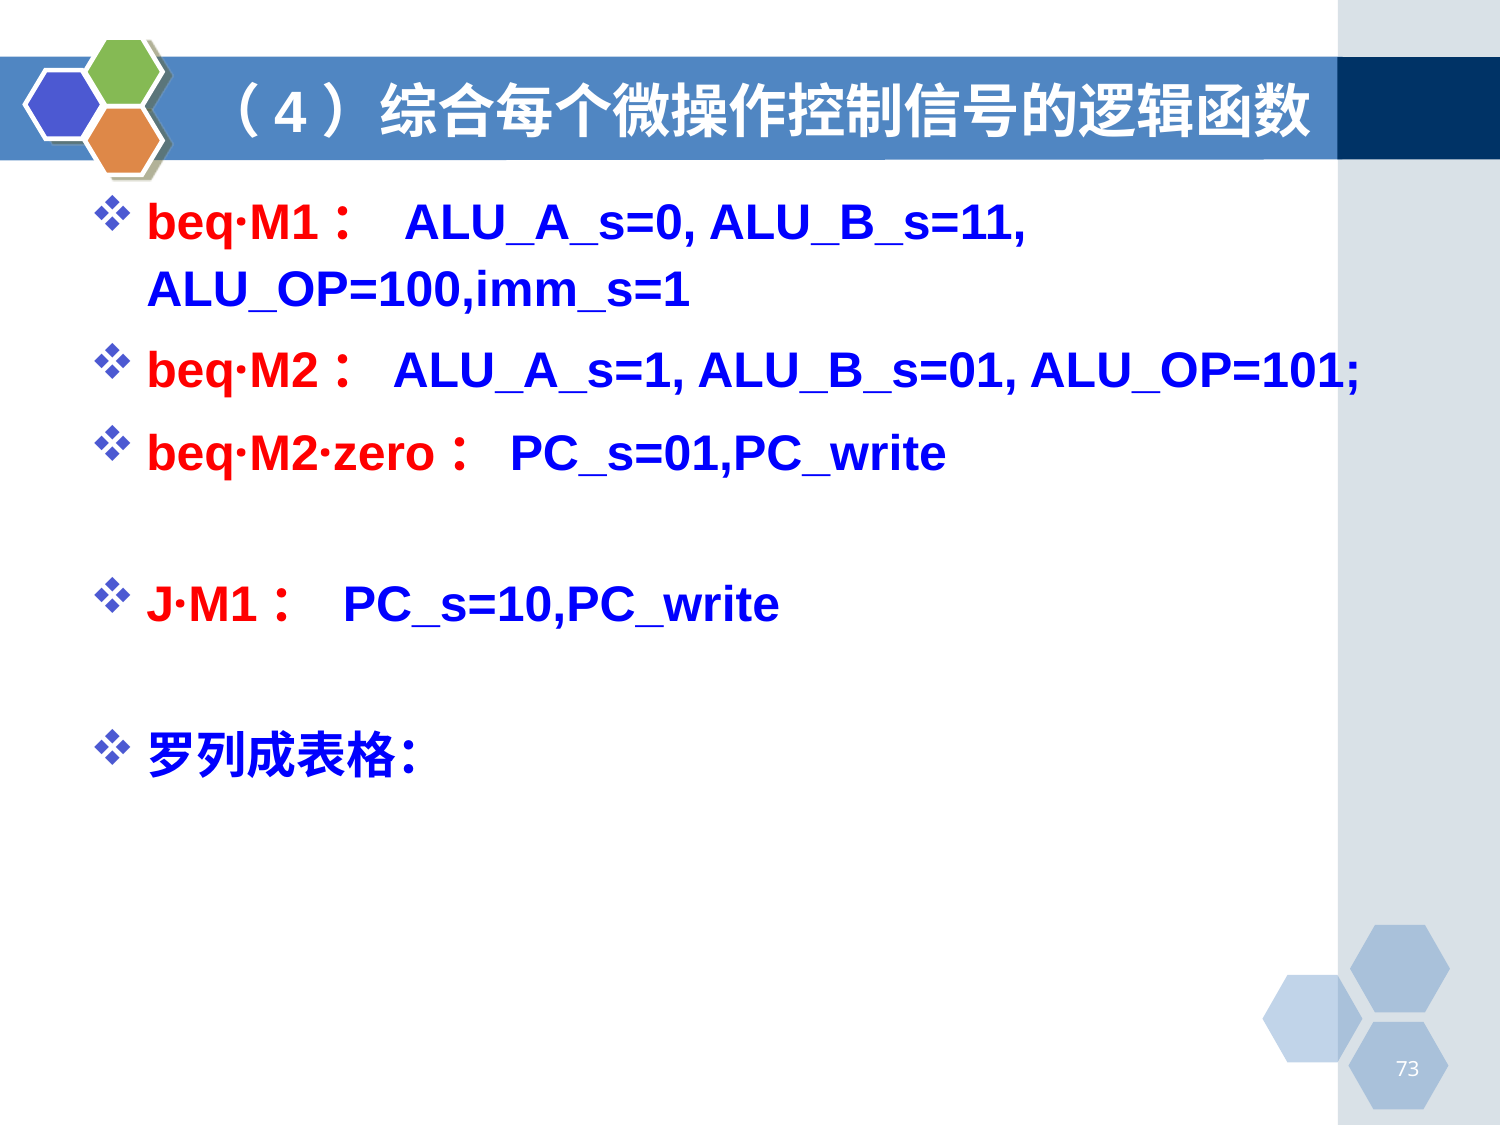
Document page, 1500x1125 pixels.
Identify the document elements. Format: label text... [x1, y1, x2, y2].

slide_number 73 [1359, 1047, 1435, 1086]
title （4）综合每个微操作控制信号的逻辑函数 [187, 62, 1388, 155]
list beq·M1： ALU_A_s=0, ALU_B_s=11, ALU_OP=100,imm_s=1 beq·M2：ALU_A_s=1, ALU_B_s=01, ALU_OP=101; beq·M2·zero：PC_s=01,PC_write J·M1： PC_s=10,PC_write 罗列成表格： [75, 176, 1425, 1038]
